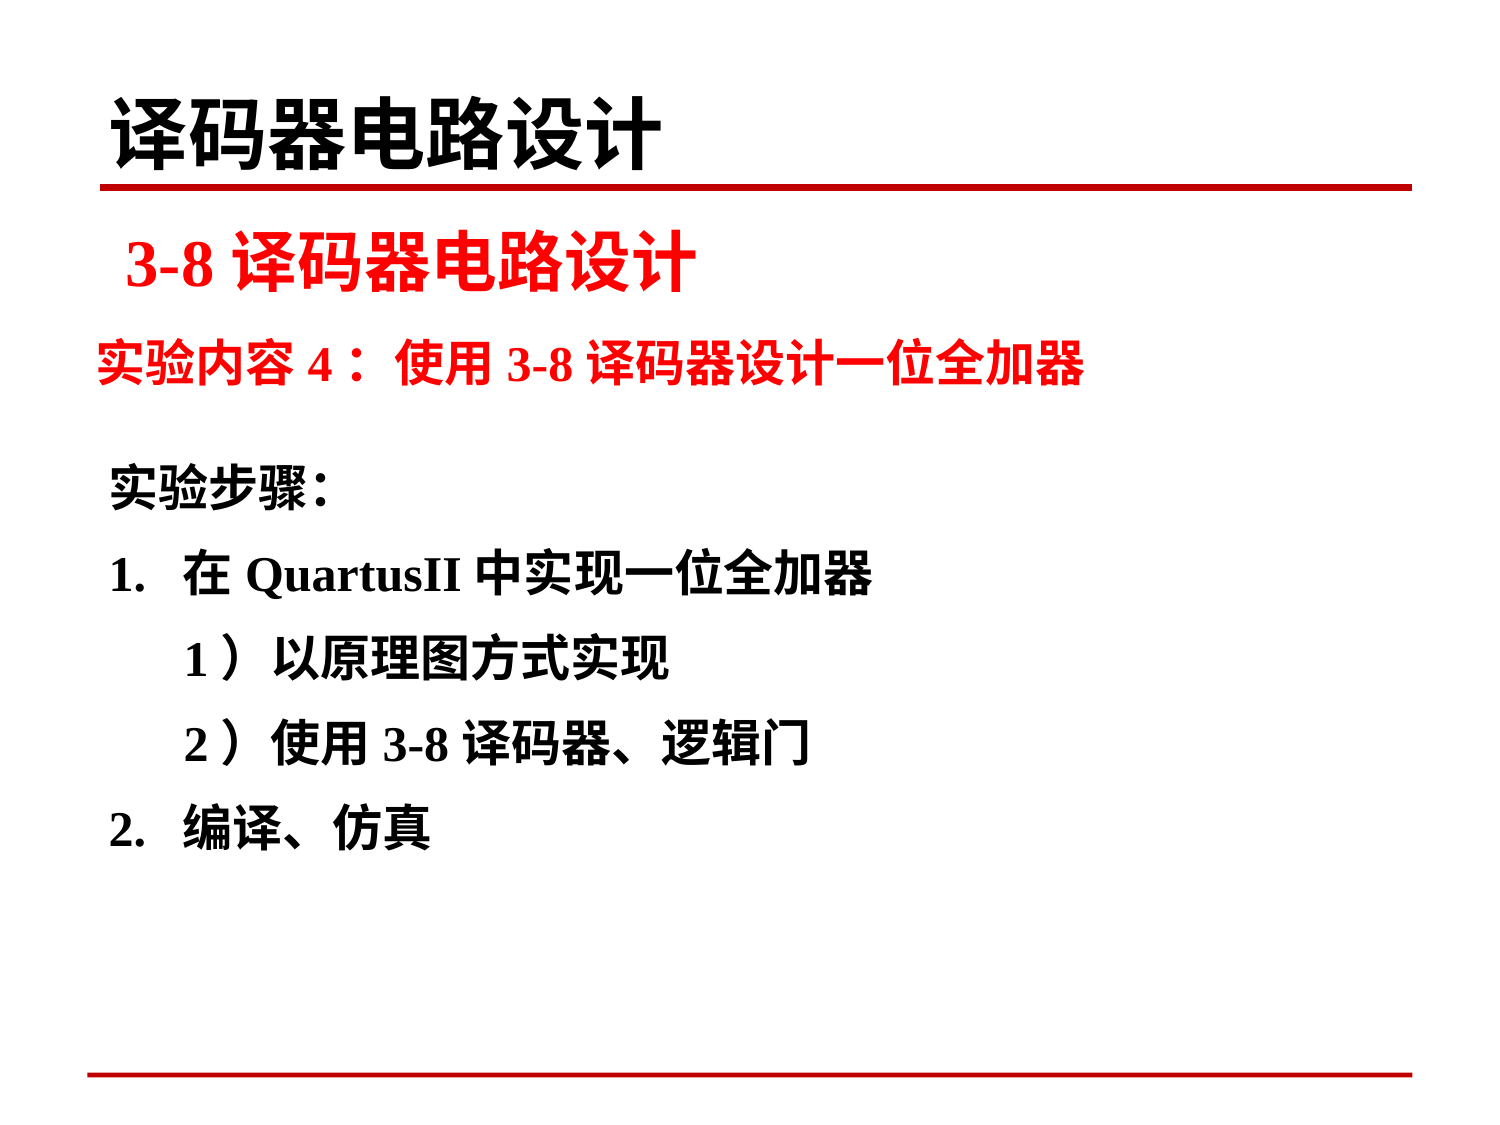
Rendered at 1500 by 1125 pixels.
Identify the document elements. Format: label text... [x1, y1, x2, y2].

text_box 3-8译码器电路设计 [94, 212, 750, 308]
text_box 译码器电路设计 [94, 49, 1407, 187]
text_box 实验内容4：使用3-8译码器设计一位全加器 [80, 324, 1101, 399]
text_box 实验步骤： 1. 在QuartusII中实现一位全加器 1）以原理图方式实现 2）使用3-8译码器、逻辑门 2. 编译、仿真 [93, 433, 1407, 900]
